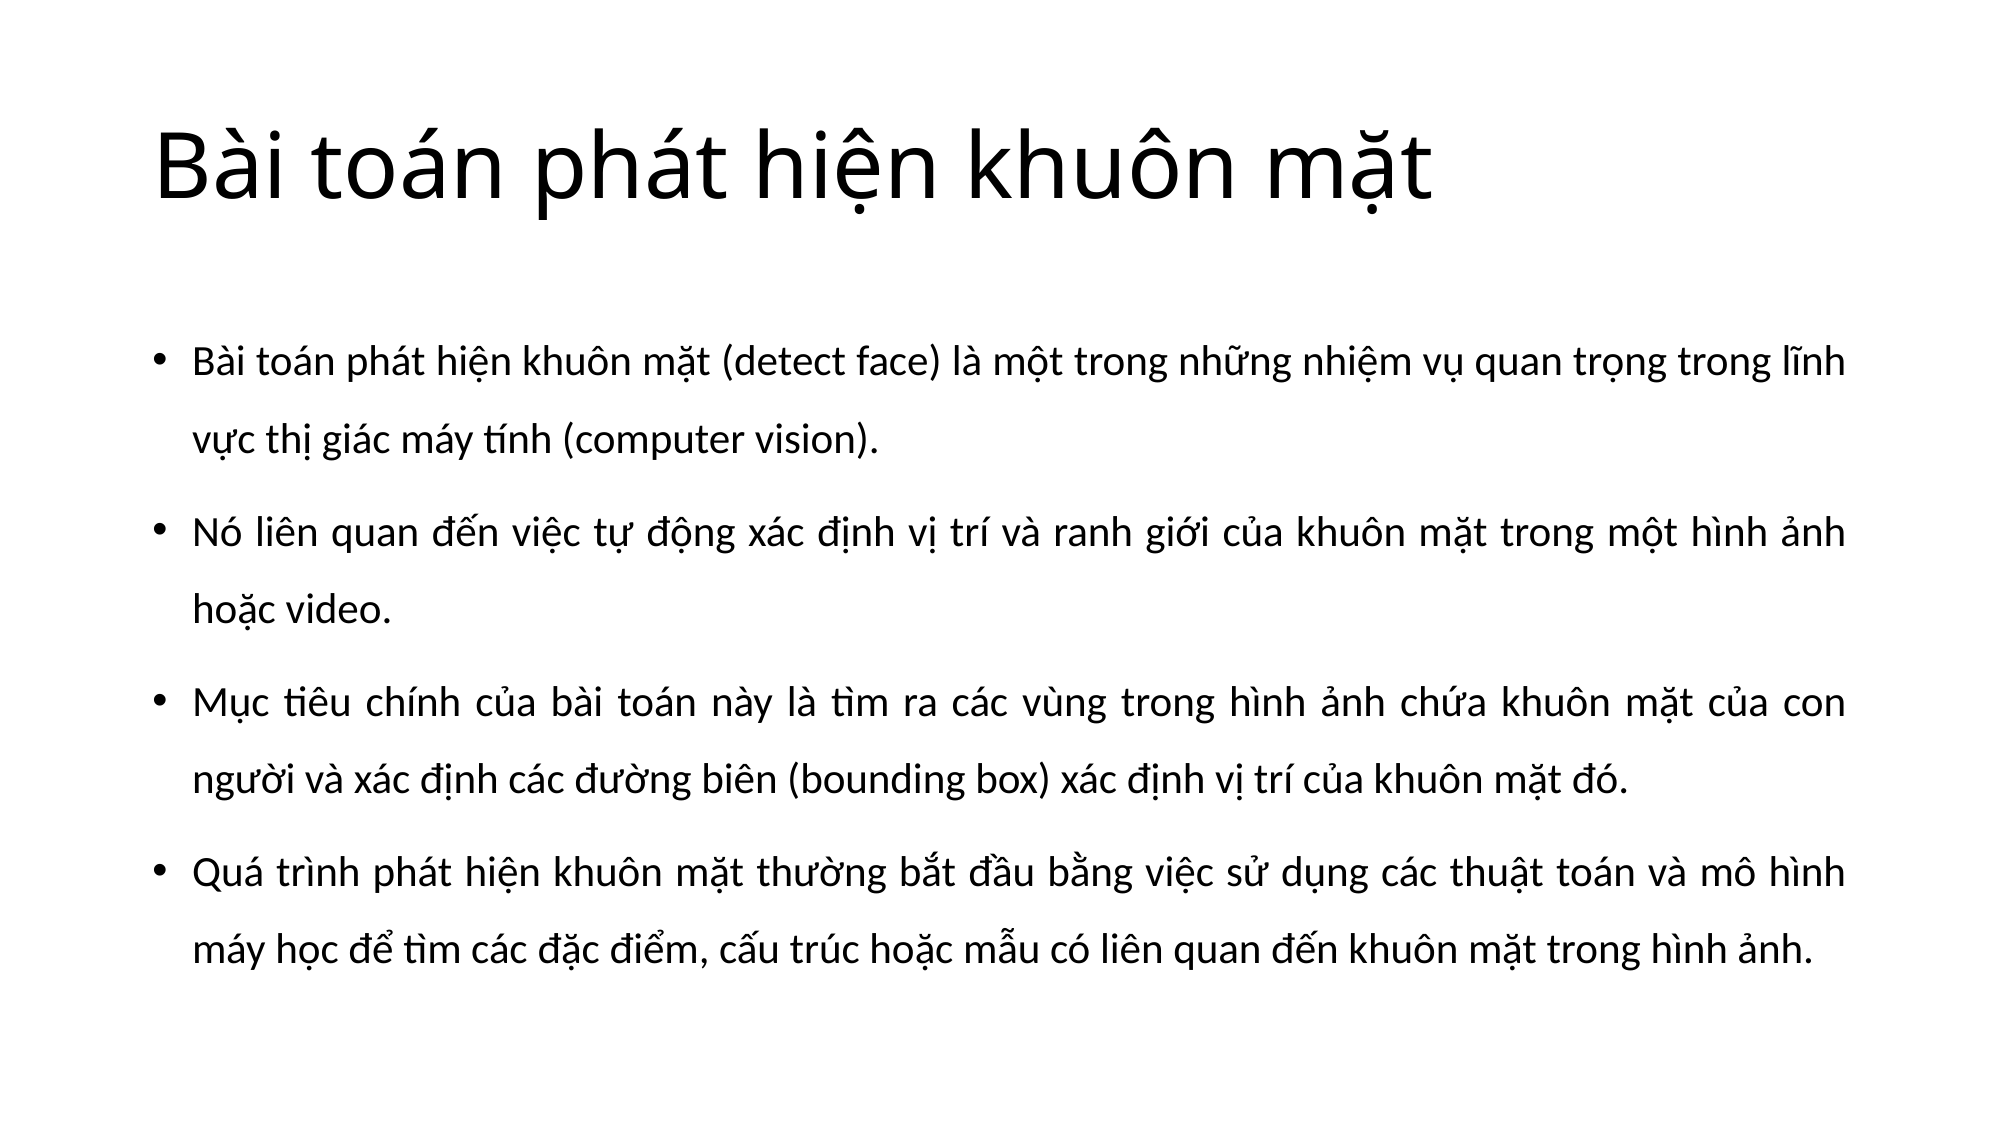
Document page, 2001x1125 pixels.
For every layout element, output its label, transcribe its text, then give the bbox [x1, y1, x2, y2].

title Bài toán phát hiện khuôn mặt [137, 59, 1863, 278]
list Bài toán phát hiện khuôn mặt (detect face) là một trong những nhiệm vụ quan trọng trong lĩnh vực thị giác máy tính (computer vision). Nó liên quan đến việc tự động xác định vị trí và ranh giới của khuôn mặt trong một hình ảnh hoặc video. Mục tiêu chính của bài toán này là tìm ra các vùng trong hình ảnh chứa khuôn mặt của con người và xác định các đường biên (bounding box) xác định vị trí của khuôn mặt đó. Quá trình phát hiện khuôn mặt thường bắt đầu bằng việc sử dụng các thuật toán và mô hình máy học để tìm các đặc điểm, cấu trúc hoặc mẫu có liên quan đến khuôn mặt trong hình ảnh. [137, 299, 1863, 1014]
